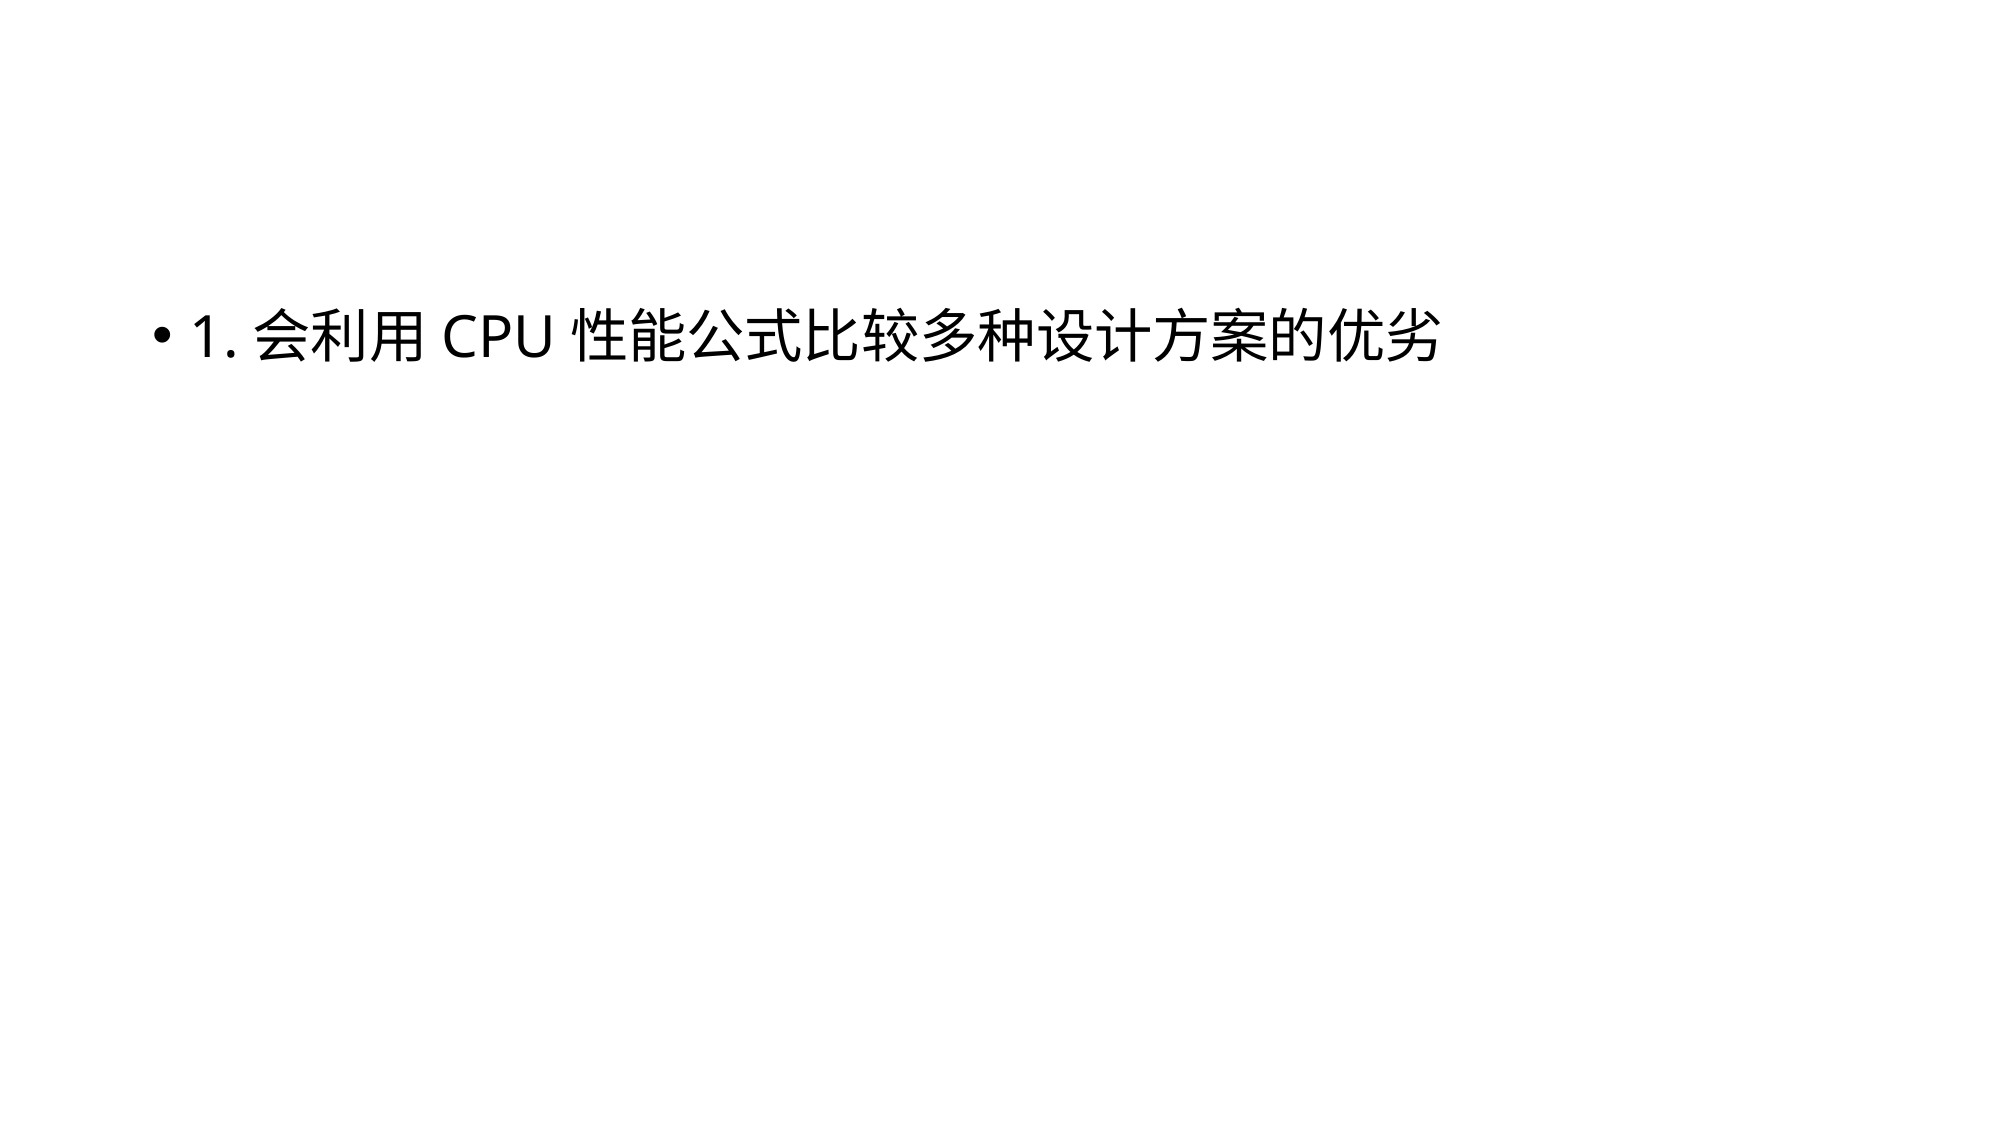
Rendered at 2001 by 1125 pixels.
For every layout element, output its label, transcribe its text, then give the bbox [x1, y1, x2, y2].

list 1.会利用CPU性能公式比较多种设计方案的优劣 [137, 299, 1863, 1014]
